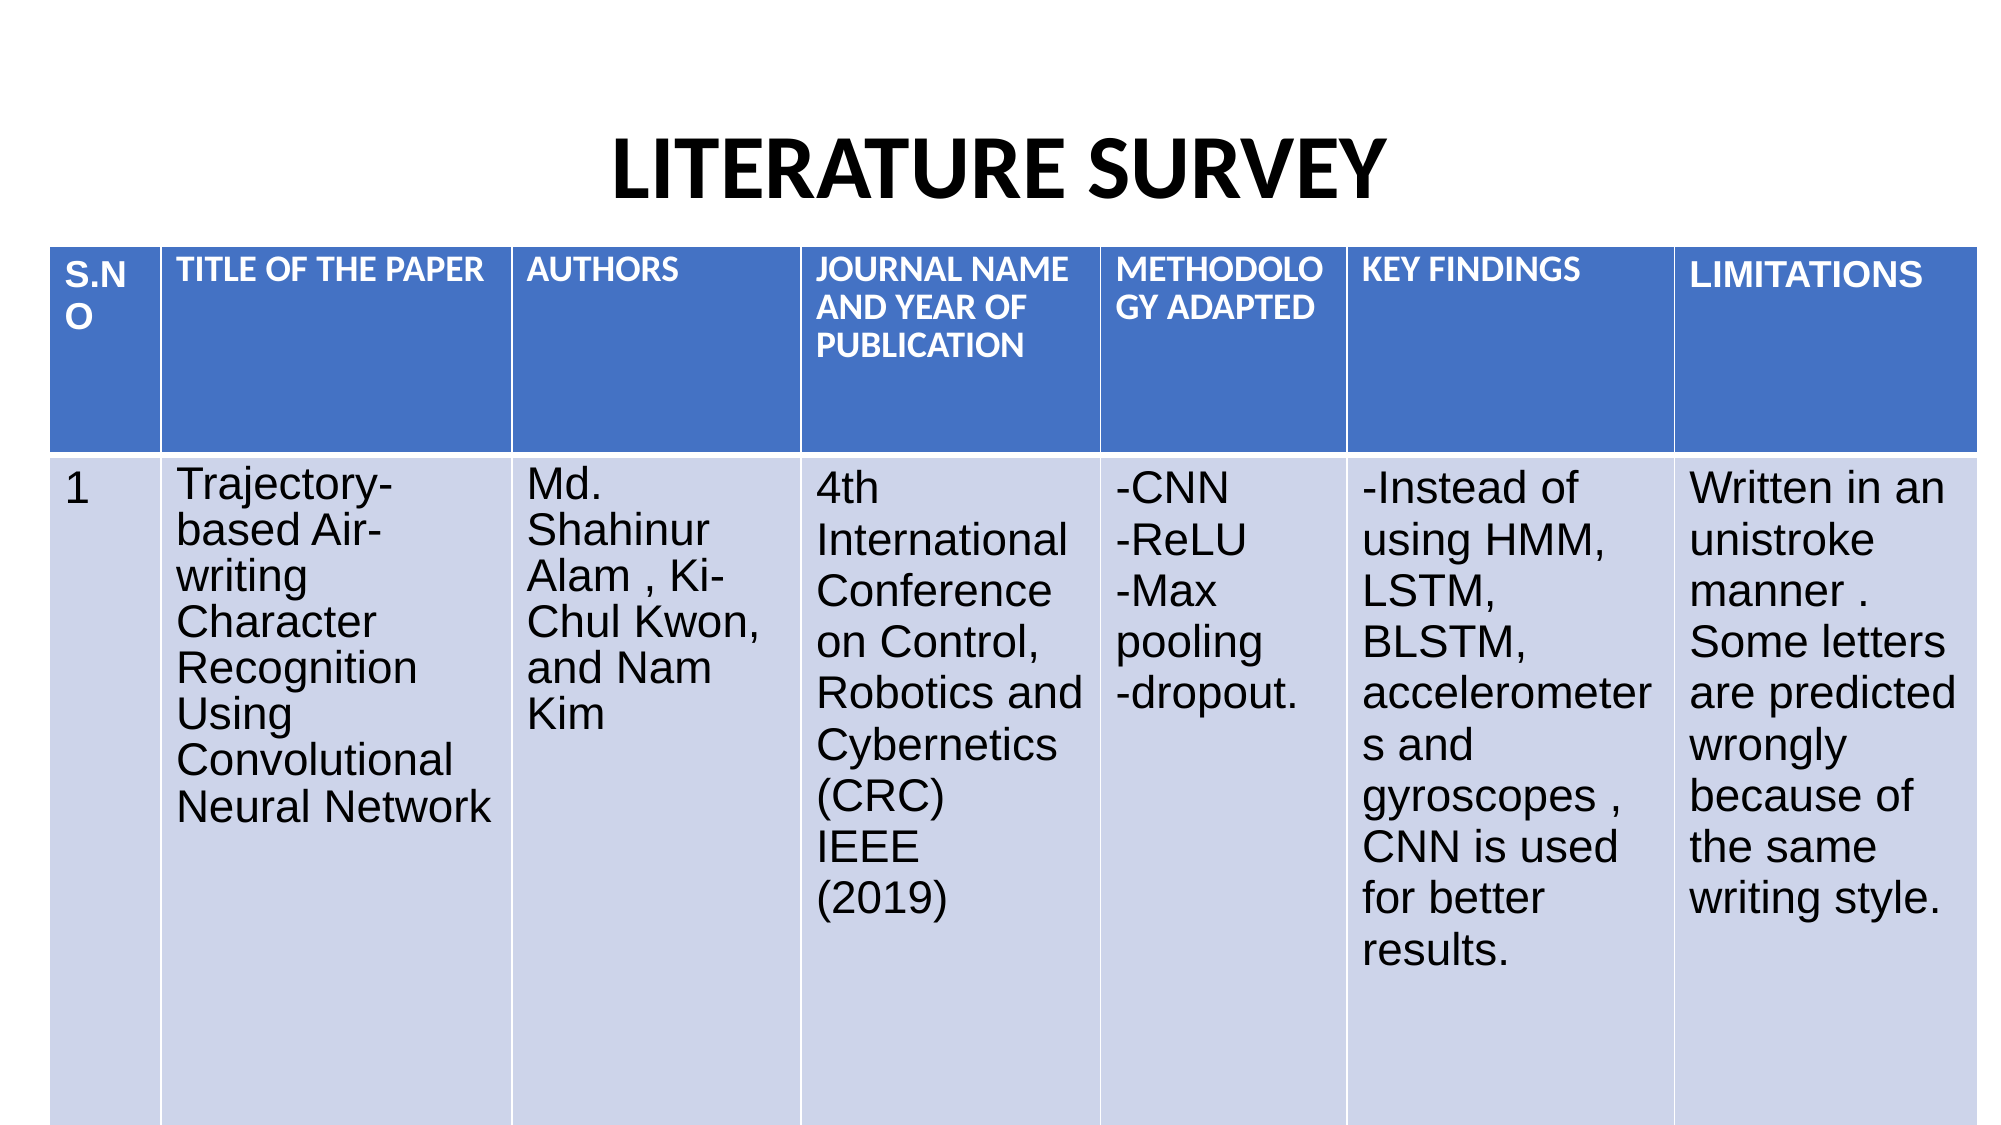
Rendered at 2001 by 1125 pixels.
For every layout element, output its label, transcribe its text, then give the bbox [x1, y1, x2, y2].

table_header JOURNAL NAME AND YEAR OF PUBLICATION [802, 247, 1100, 452]
table_cell -CNN -ReLU -Max pooling -dropout. [1101, 458, 1346, 1125]
table_header TITLE OF THE PAPER [162, 247, 511, 452]
table_header S.NO [50, 247, 160, 452]
table_cell 1 [50, 458, 160, 1125]
table_header LIMITATIONS [1675, 247, 1977, 452]
table_cell 4th International Conference on Control, Robotics and Cybernetics (CRC) IEEE (2019) [802, 458, 1100, 1125]
title LITERATURE SURVEY [137, 59, 1863, 245]
table_header METHODOLOGY ADAPTED [1101, 247, 1346, 452]
table_header KEY FINDINGS [1348, 247, 1674, 452]
table_cell -Instead of using HMM, LSTM, BLSTM, accelerometers and gyroscopes , CNN is used for better results. [1348, 458, 1674, 1125]
table_cell Trajectory-based Air-writing Character Recognition Using Convolutional Neural Network [162, 458, 511, 1125]
table_cell Written in an unistroke manner . Some letters are predicted wrongly because of the same writing style. [1675, 458, 1977, 1125]
table_cell Md. Shahinur Alam , Ki-Chul Kwon, and Nam Kim [513, 458, 800, 1125]
table_header AUTHORS [513, 247, 800, 452]
